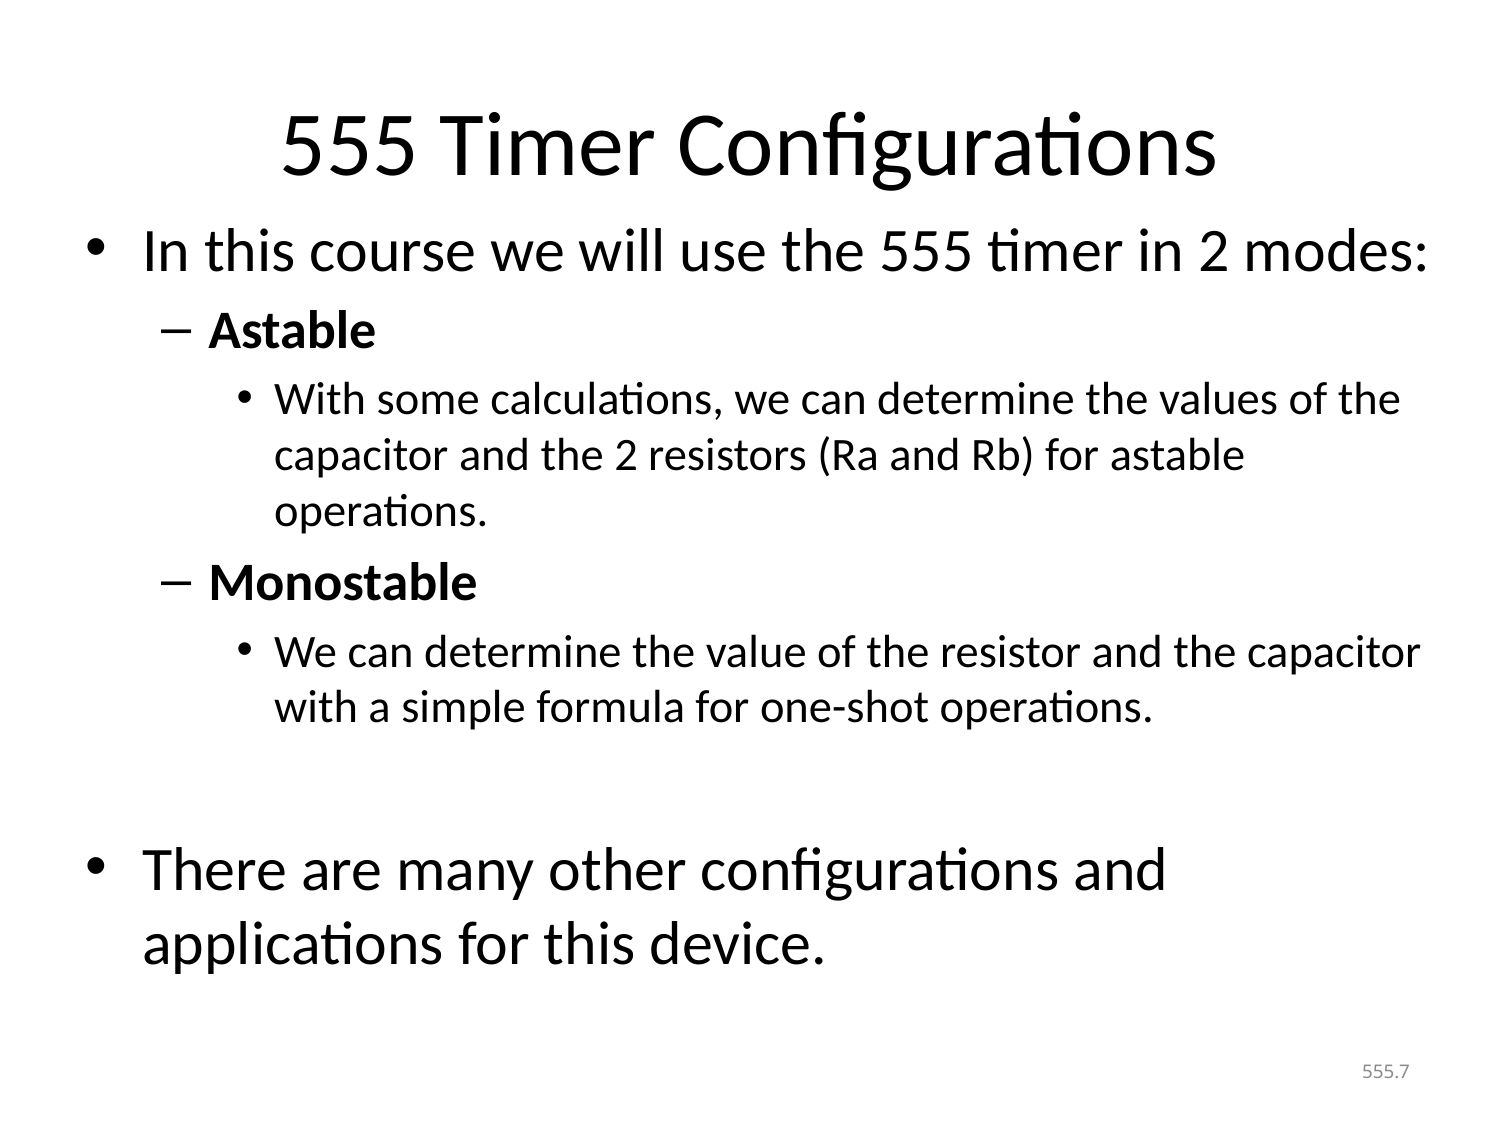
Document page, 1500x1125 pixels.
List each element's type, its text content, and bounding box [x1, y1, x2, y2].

list In this course we will use the 555 timer in 2 modes: Astable With some calculations, we can determine the values of the capacitor and the 2 resistors (Ra and Rb) for astable operations. Monostable We can determine the value of the resistor and the capacitor with a simple formula for one-shot operations. There are many other configurations and applications for this device. [70, 201, 1457, 1000]
title 555 Timer Configurations [75, 45, 1425, 201]
slide_number 555.7 [1074, 1042, 1425, 1103]
